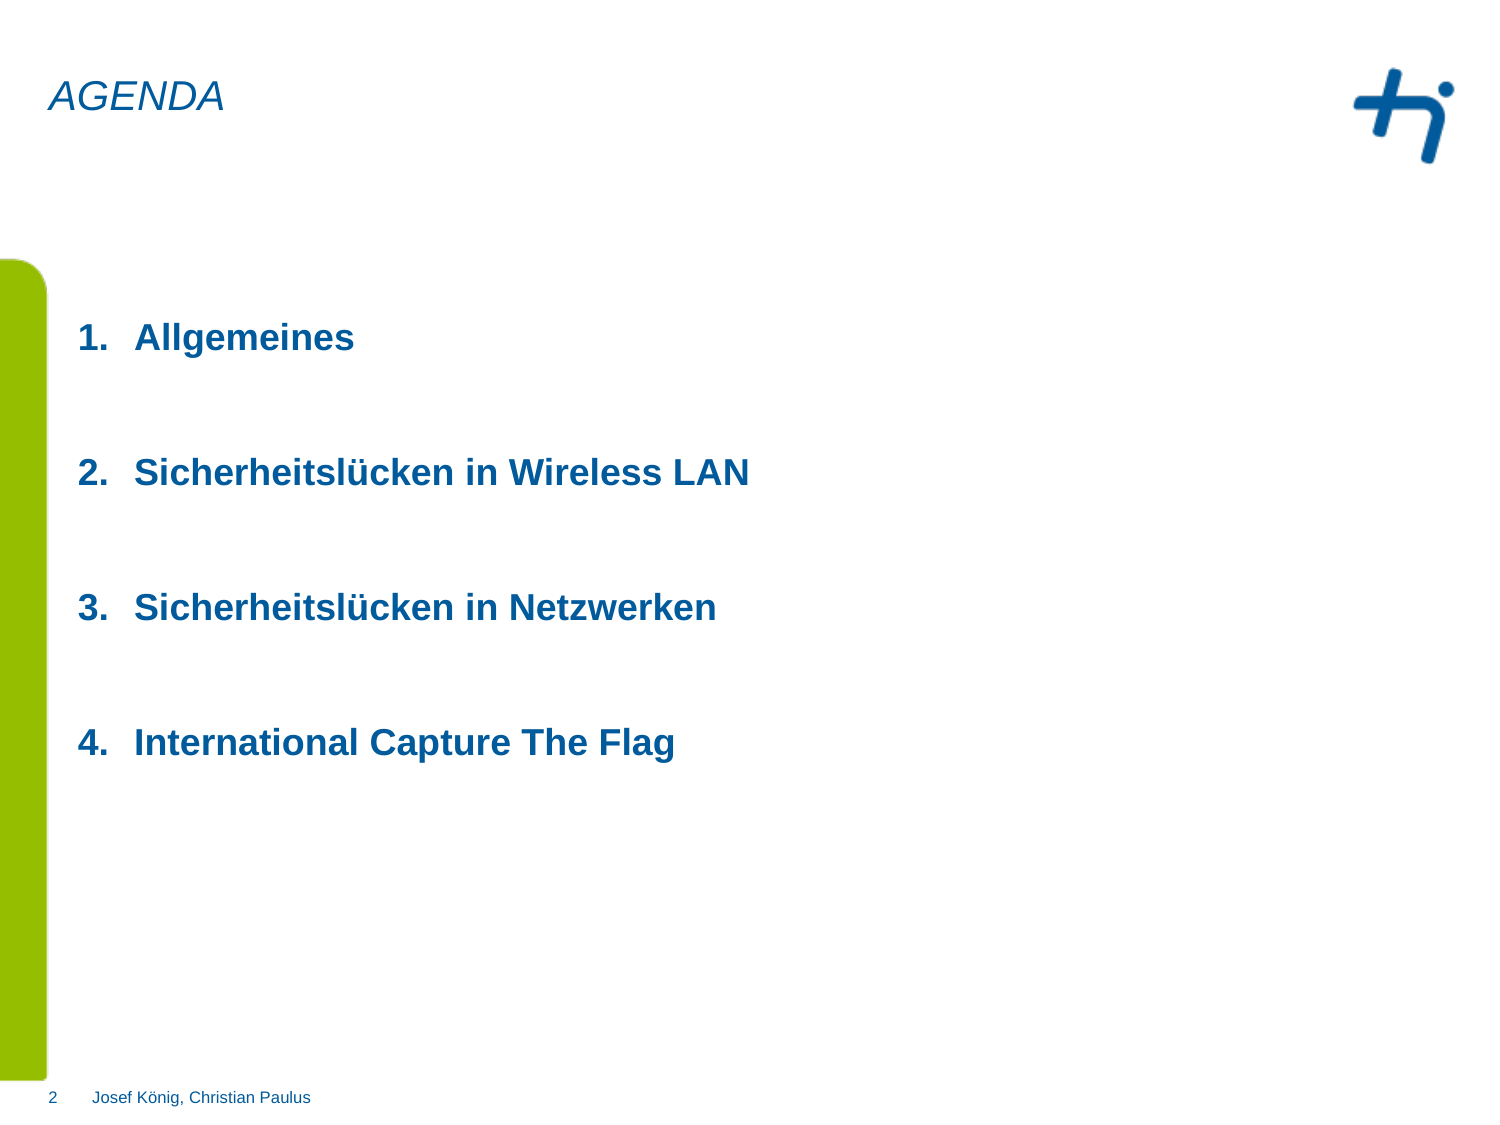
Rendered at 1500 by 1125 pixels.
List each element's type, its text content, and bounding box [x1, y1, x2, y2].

slide_number 2 [48, 1087, 80, 1122]
text_box AGENDA [34, 61, 241, 127]
list Allgemeines Sicherheitslücken in Wireless LAN Sicherheitslücken in Netzwerken International Capture The Flag [77, 289, 1440, 1068]
text_box Josef König, Christian Paulus [77, 1079, 327, 1115]
